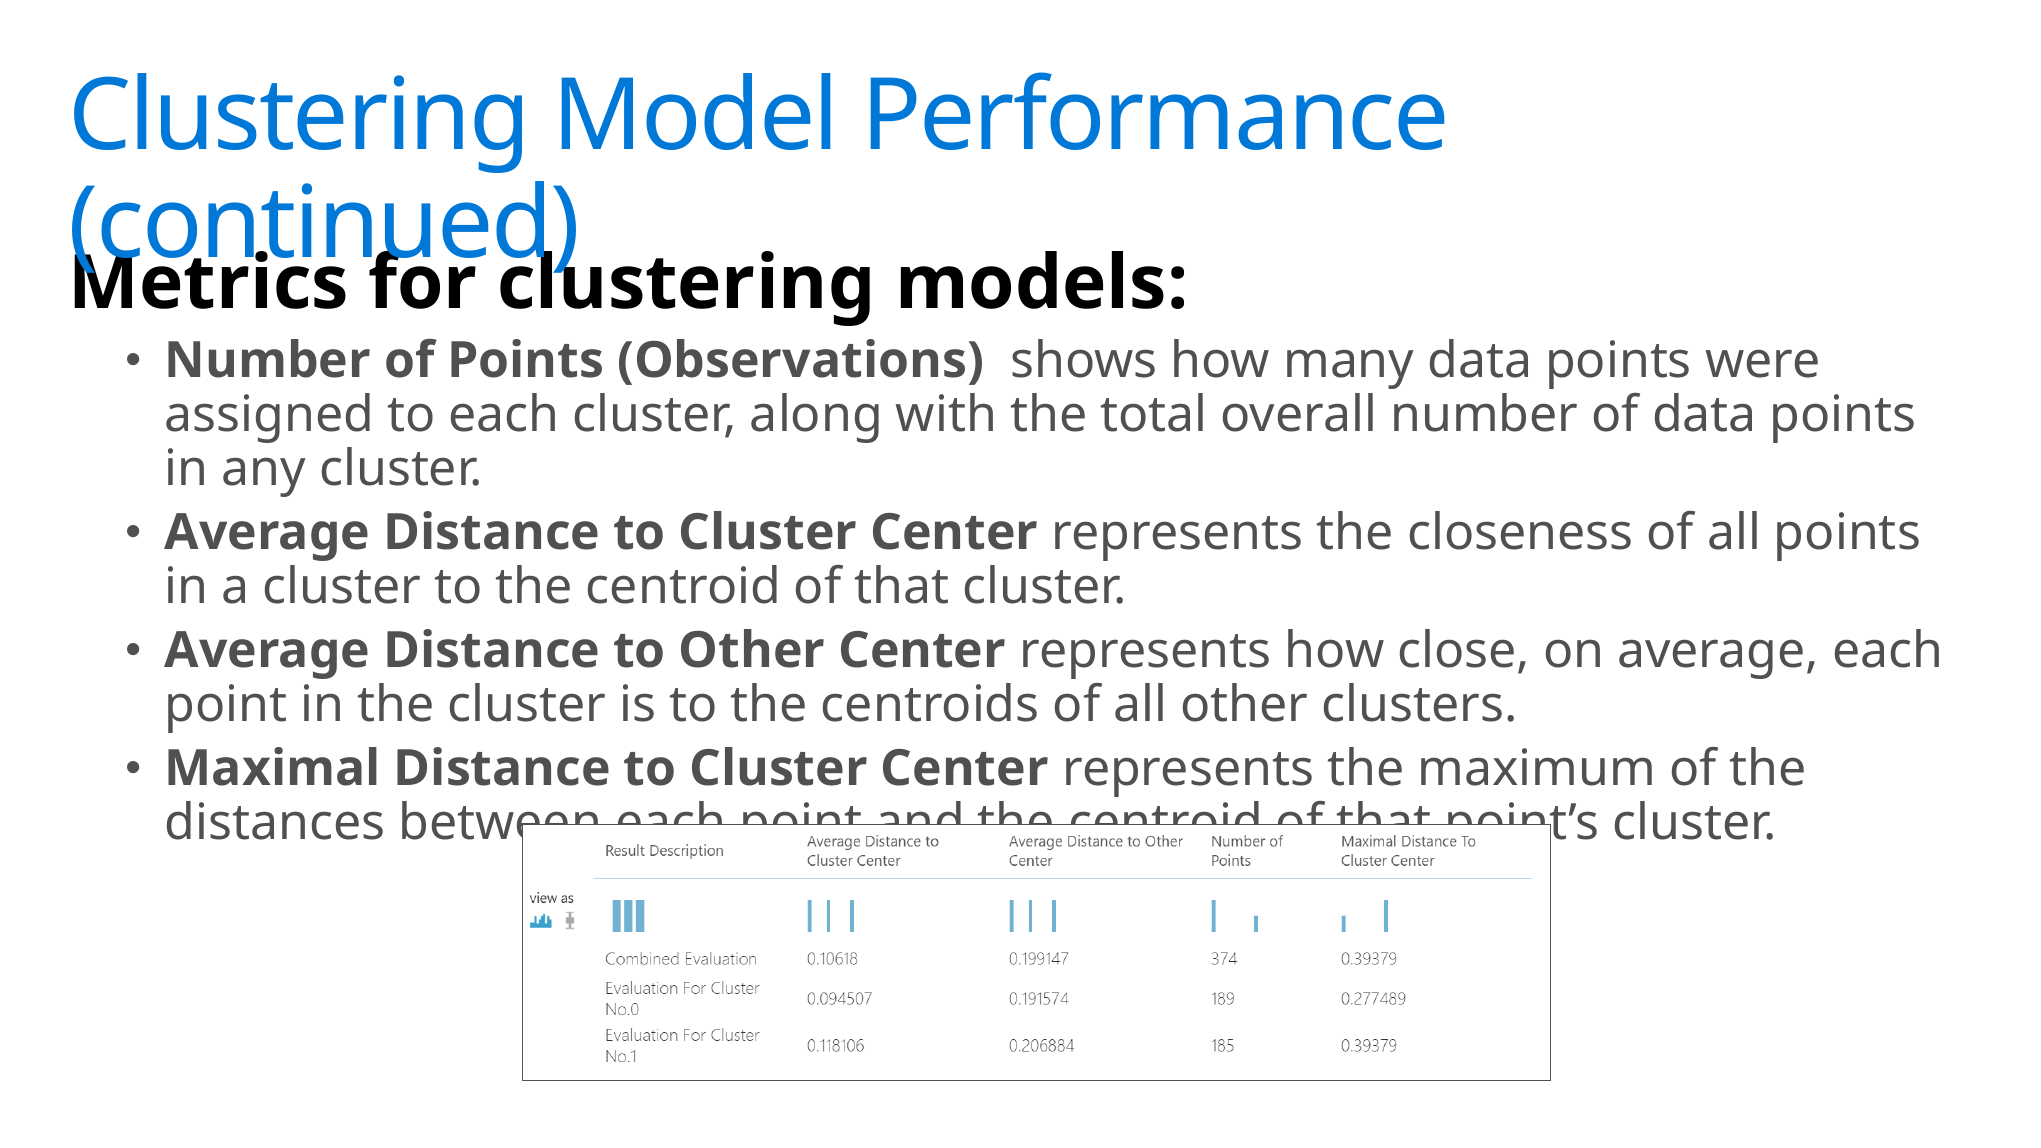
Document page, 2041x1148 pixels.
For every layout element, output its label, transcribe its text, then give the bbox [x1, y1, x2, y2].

list Metrics for clustering models: Number of Points (Observations) shows how many data points were assigned to each cluster, along with the total overall number of data points in any cluster. Average Distance to Cluster Center represents the closeness of all points in a cluster to the centroid of that cluster. Average Distance to Other Center represents how close, on average, each point in the cluster is to the centroids of all other clusters. Maximal Distance to Cluster Center represents the maximum of the distances between each point and the centroid of that point’s cluster. [45, 228, 1996, 826]
title Clustering Model Performance (continued) [45, 48, 1996, 199]
picture [522, 823, 1551, 1082]
